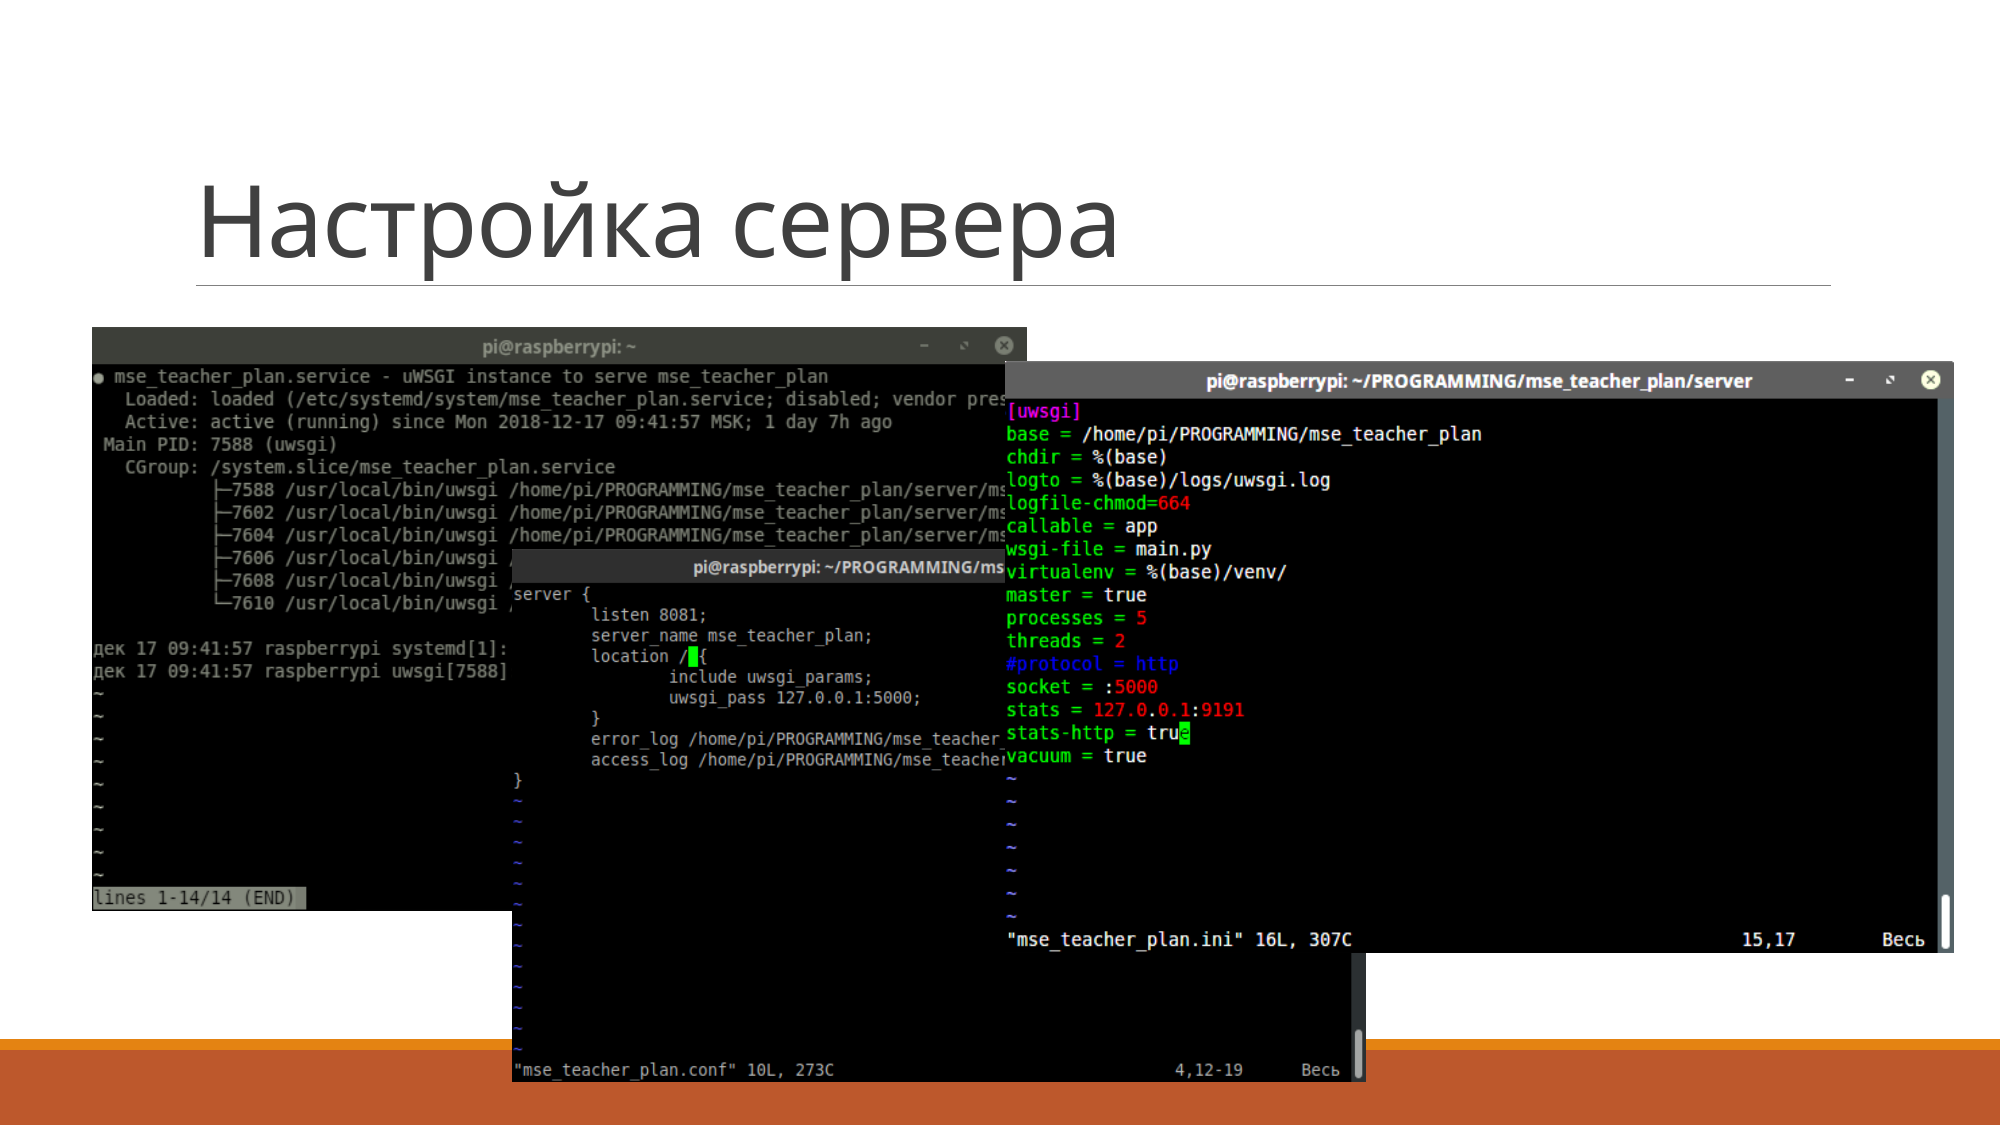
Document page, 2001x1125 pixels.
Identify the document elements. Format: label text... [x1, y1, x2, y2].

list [92, 327, 1027, 911]
picture [511, 360, 1954, 1083]
title Настройка сервера [180, 47, 1830, 285]
